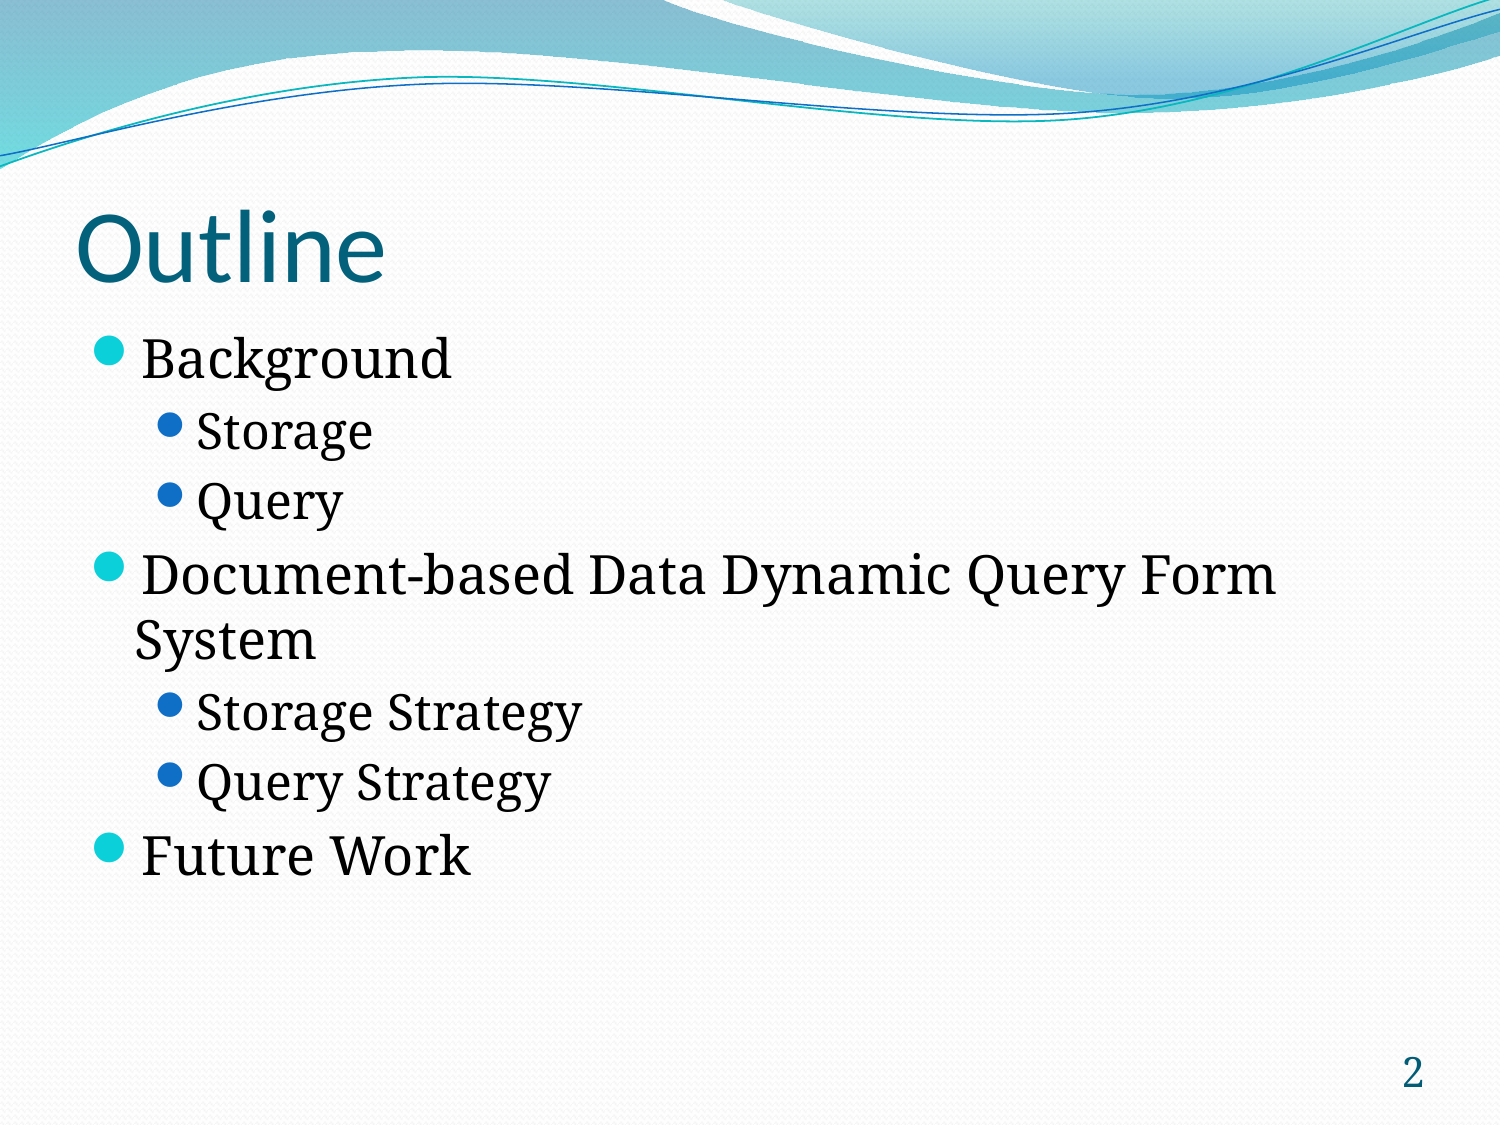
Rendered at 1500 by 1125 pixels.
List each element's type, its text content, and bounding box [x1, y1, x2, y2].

list Background Storage Query Document-based Data Dynamic Query Form System Storage Strategy Query Strategy Future Work [75, 317, 1425, 1038]
title Outline [75, 115, 1425, 303]
slide_number 2 [1299, 1042, 1425, 1103]
